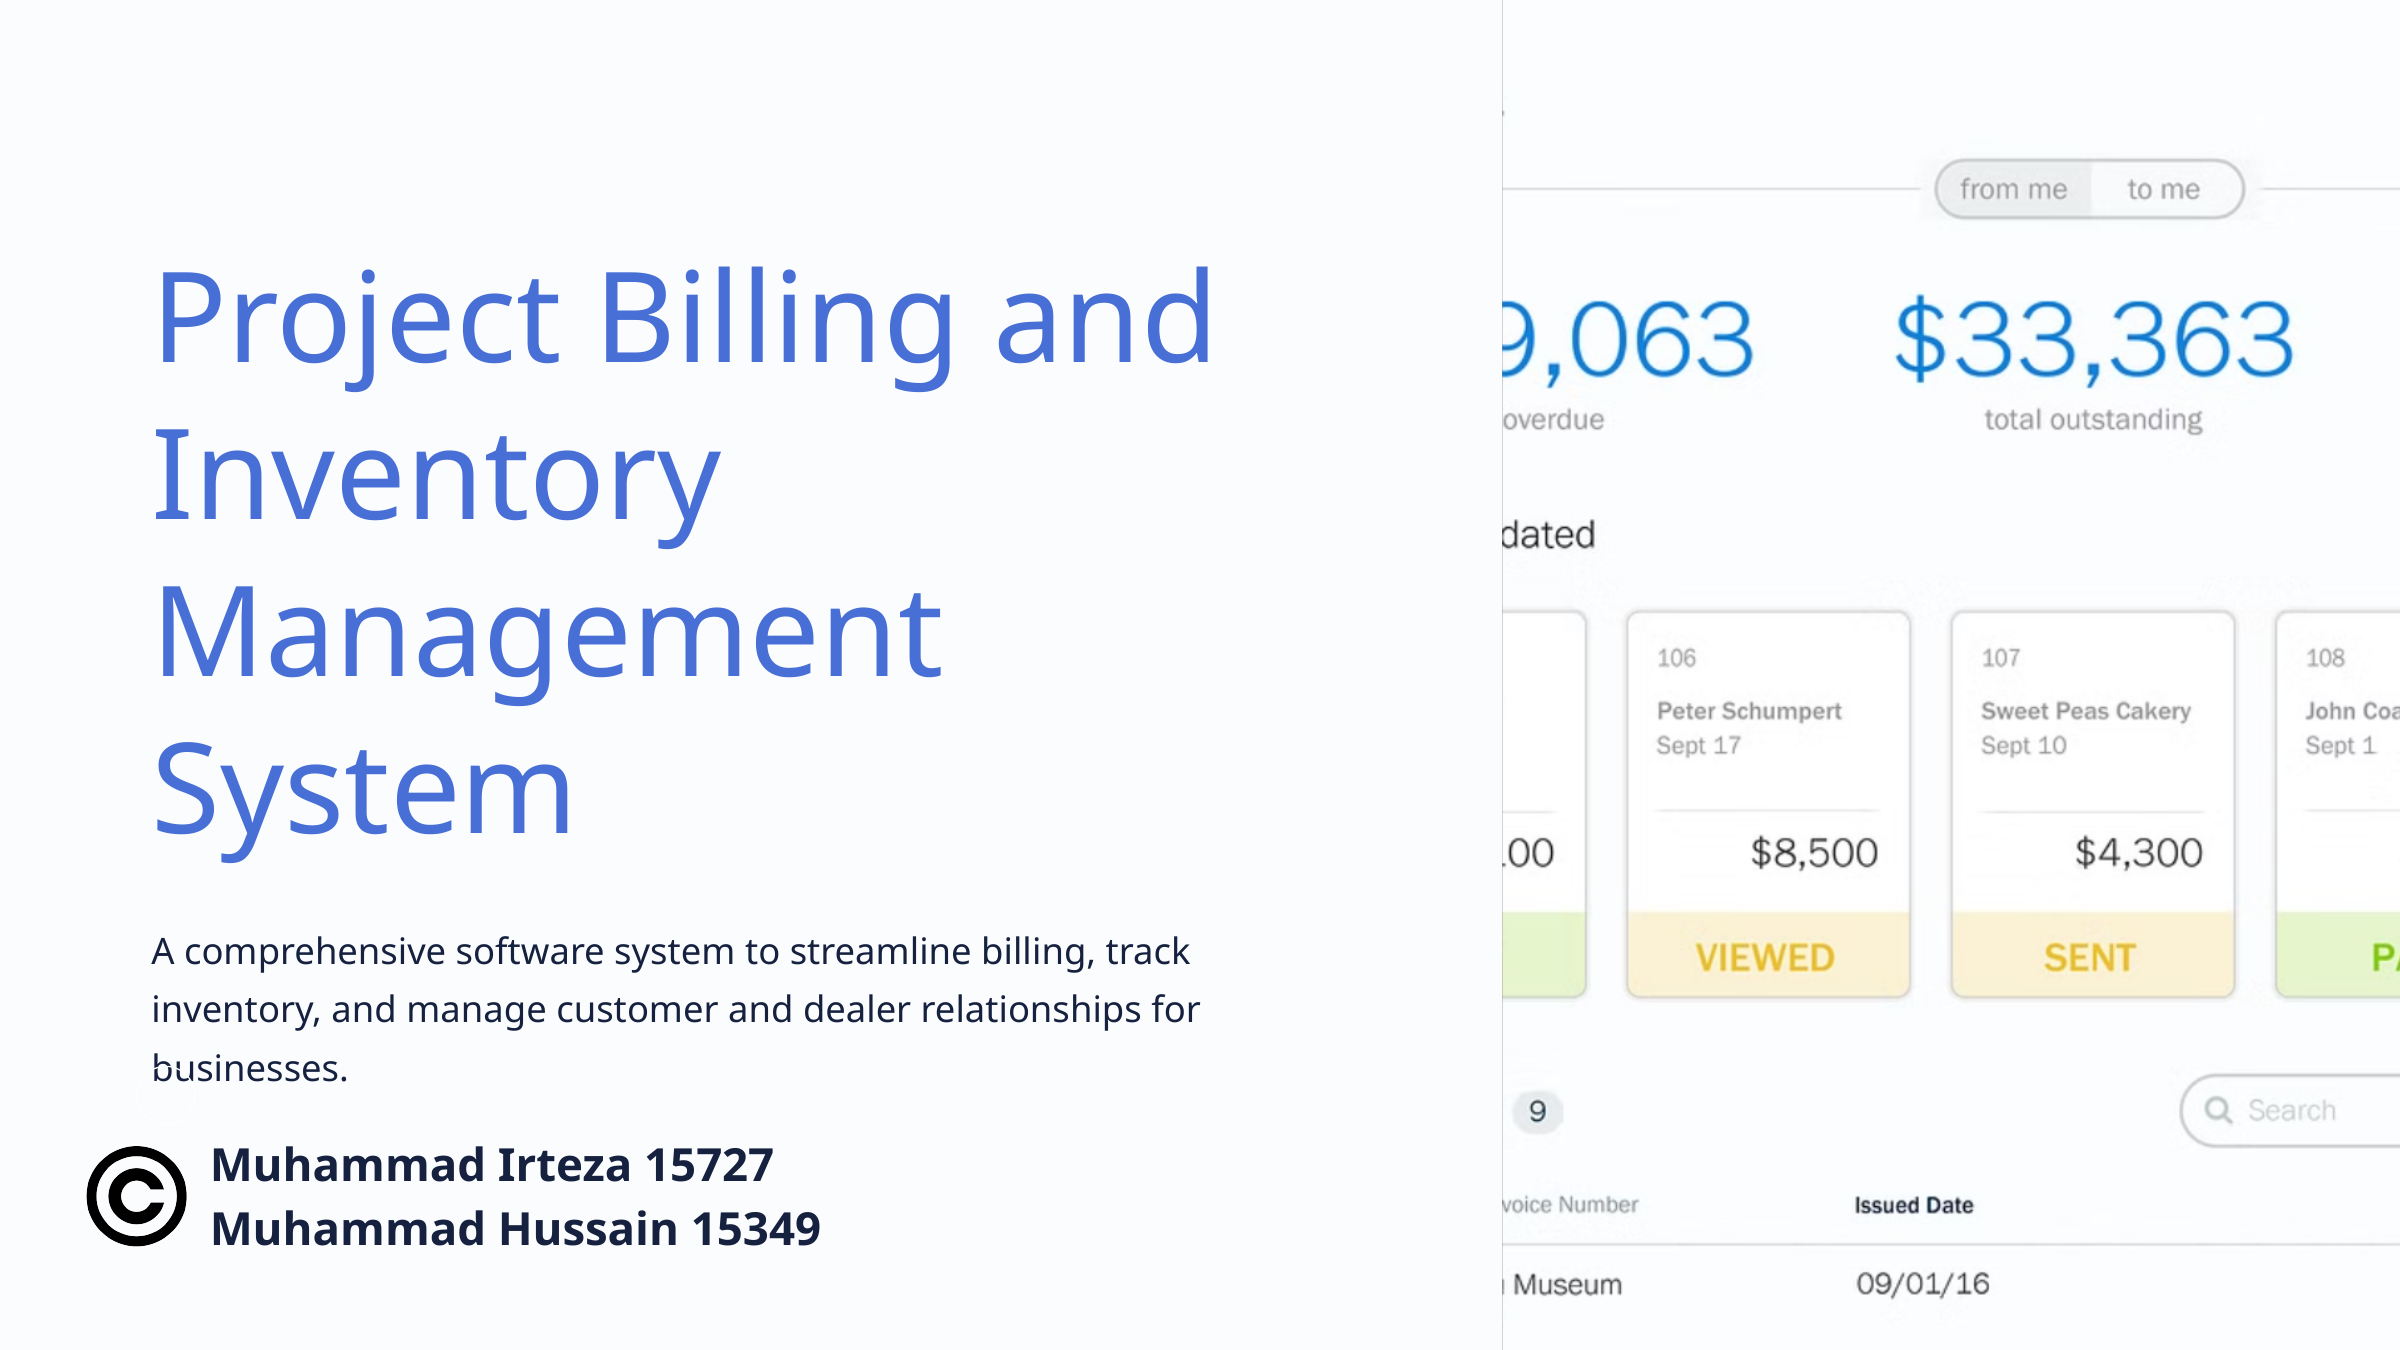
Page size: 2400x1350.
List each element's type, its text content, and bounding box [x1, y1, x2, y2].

text_box [0, 0, 1501, 1350]
text_box Muhammad Irteza 15727 Muhammad Hussain 15349 [195, 1055, 630, 1120]
text_box [136, 1066, 195, 1109]
picture [1501, 0, 2400, 1350]
picture [49, 1109, 224, 1284]
text_box Project Billing and Inventory Management System [136, 222, 1364, 852]
text_box A comprehensive software system to streamline billing, track inventory, and manage customer and dealer relationships for businesses. [136, 905, 1364, 1023]
